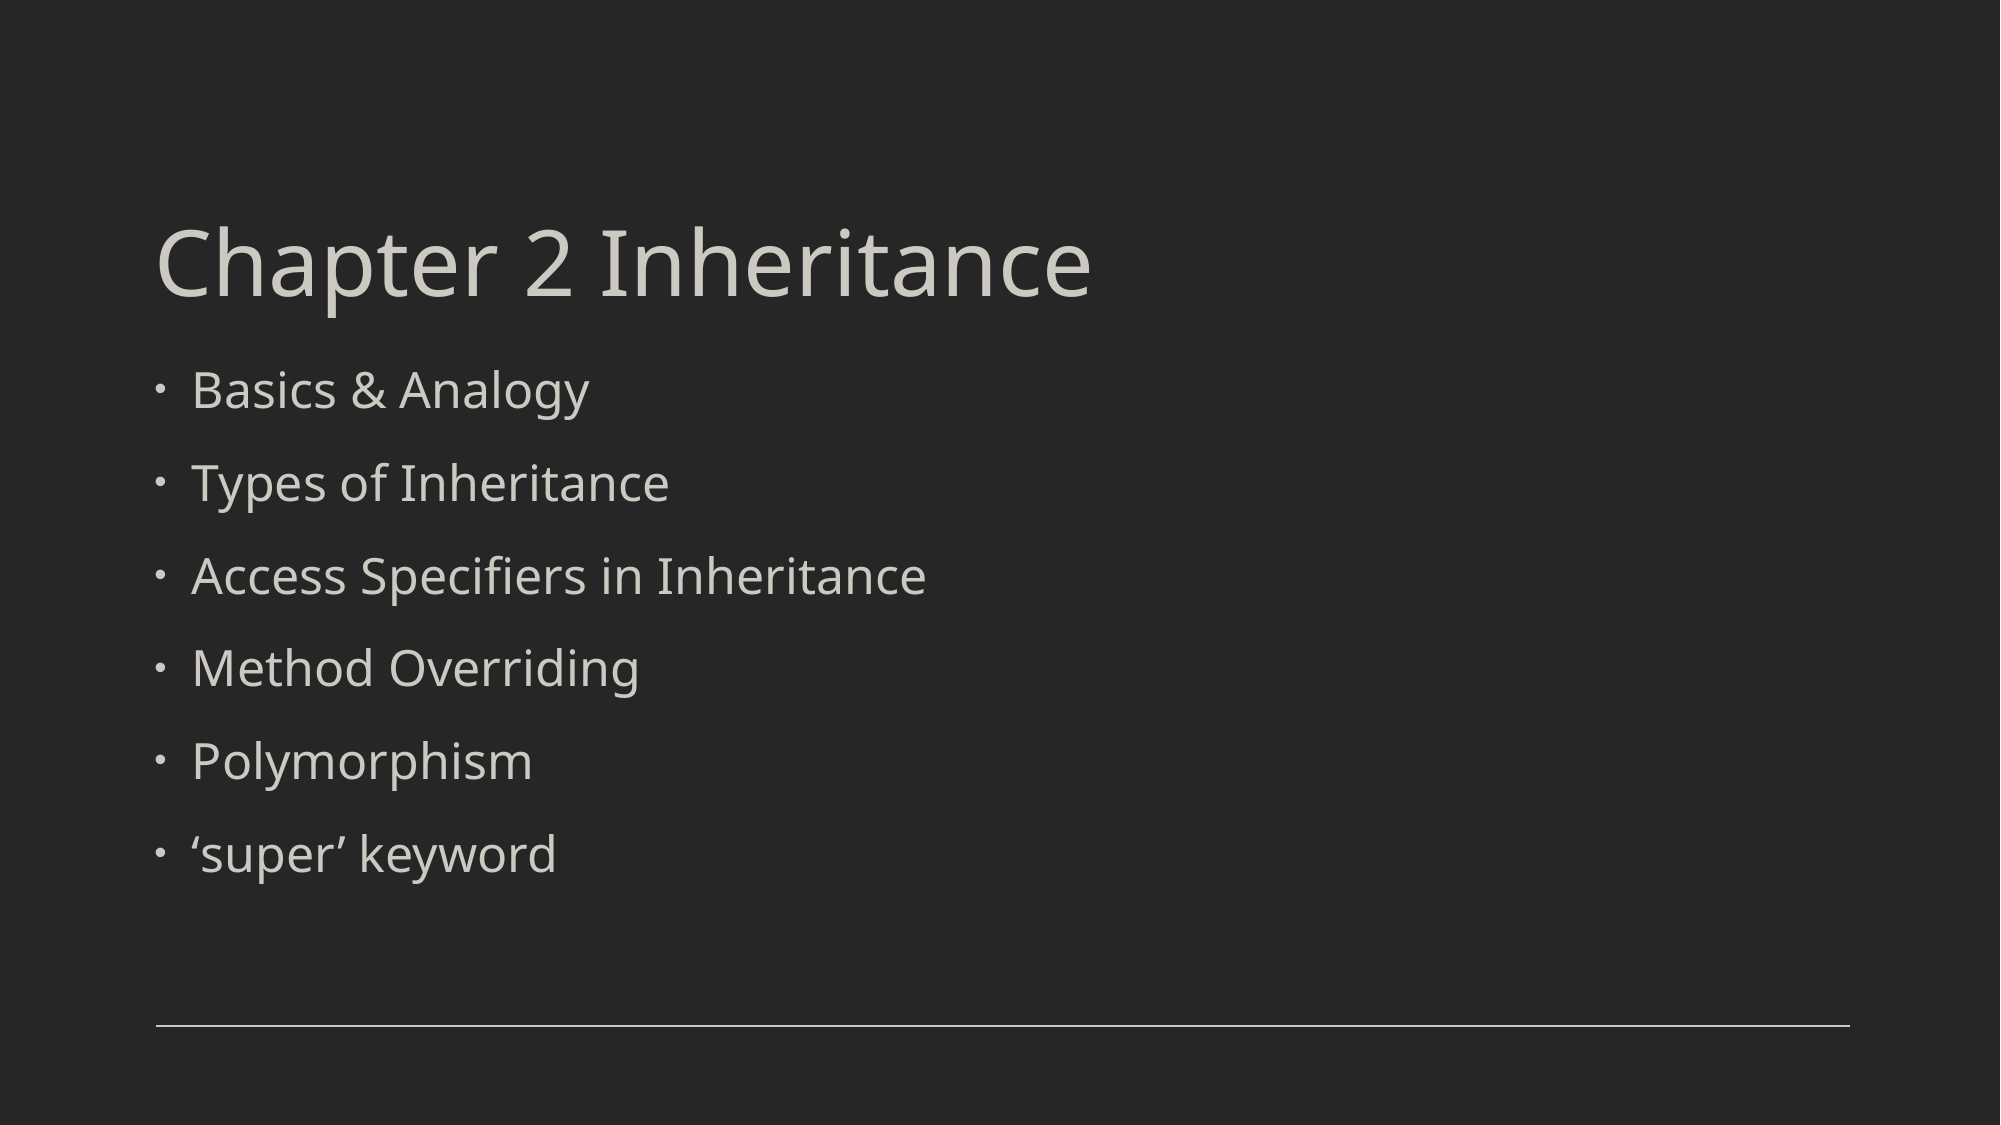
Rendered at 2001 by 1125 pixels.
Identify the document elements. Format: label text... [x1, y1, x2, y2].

list Basics & Analogy Types of Inheritance Access Specifiers in Inheritance Method Overriding Polymorphism ‘super’ keyword [139, 338, 1850, 980]
title Chapter 2 Inheritance [139, 143, 1850, 322]
